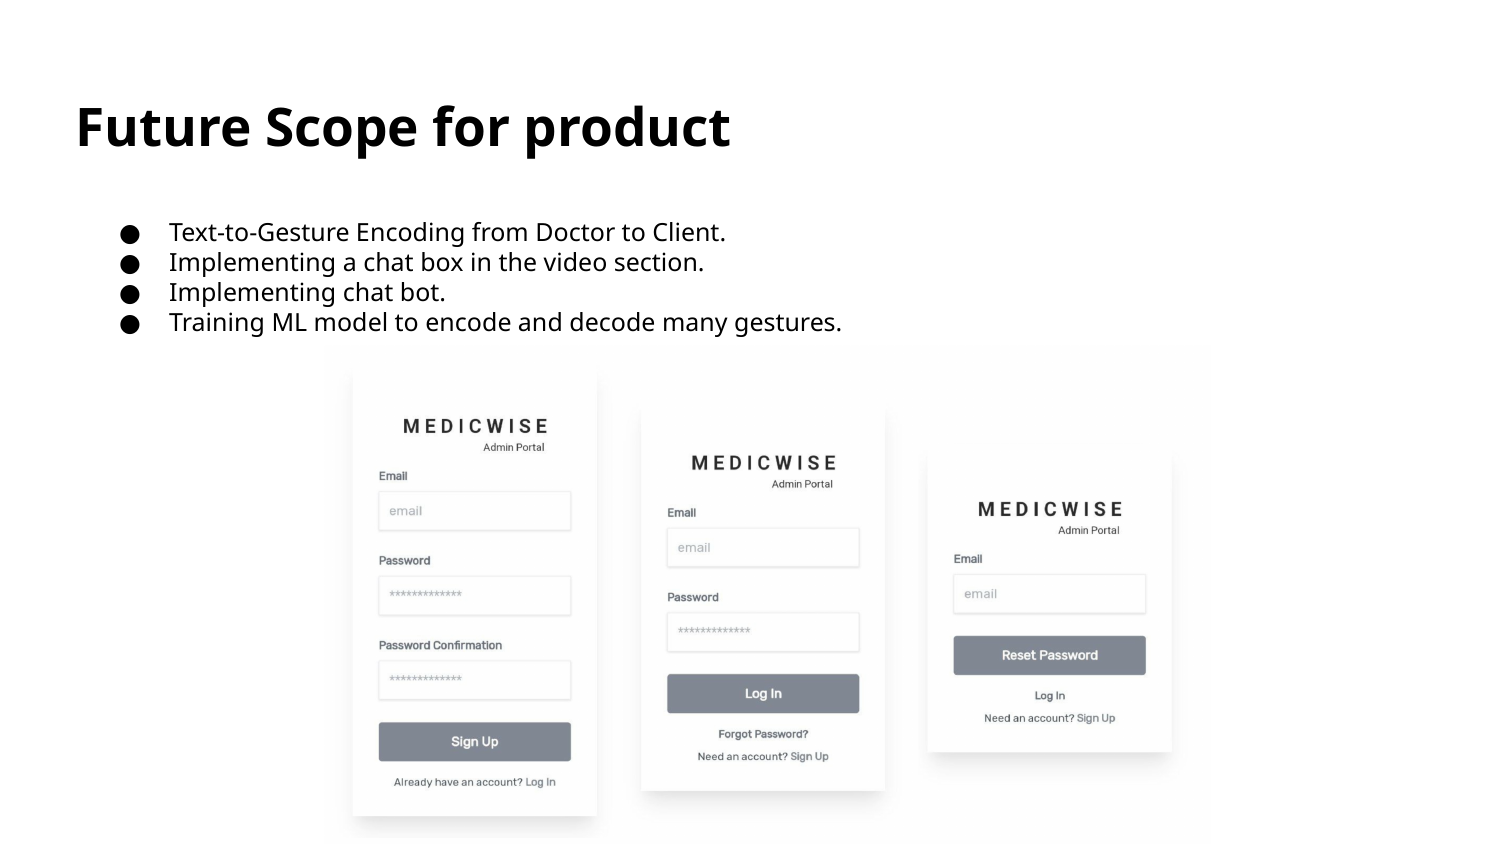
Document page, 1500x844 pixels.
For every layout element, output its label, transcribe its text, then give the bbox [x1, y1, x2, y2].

picture [324, 345, 1211, 844]
text_box Text-to-Gesture Encoding from Doctor to Client. Implementing a chat box in the video section. Implementing chat bot. Training ML model to encode and decode many gestures. [79, 201, 1421, 382]
title Future Scope for product [75, 78, 1095, 173]
